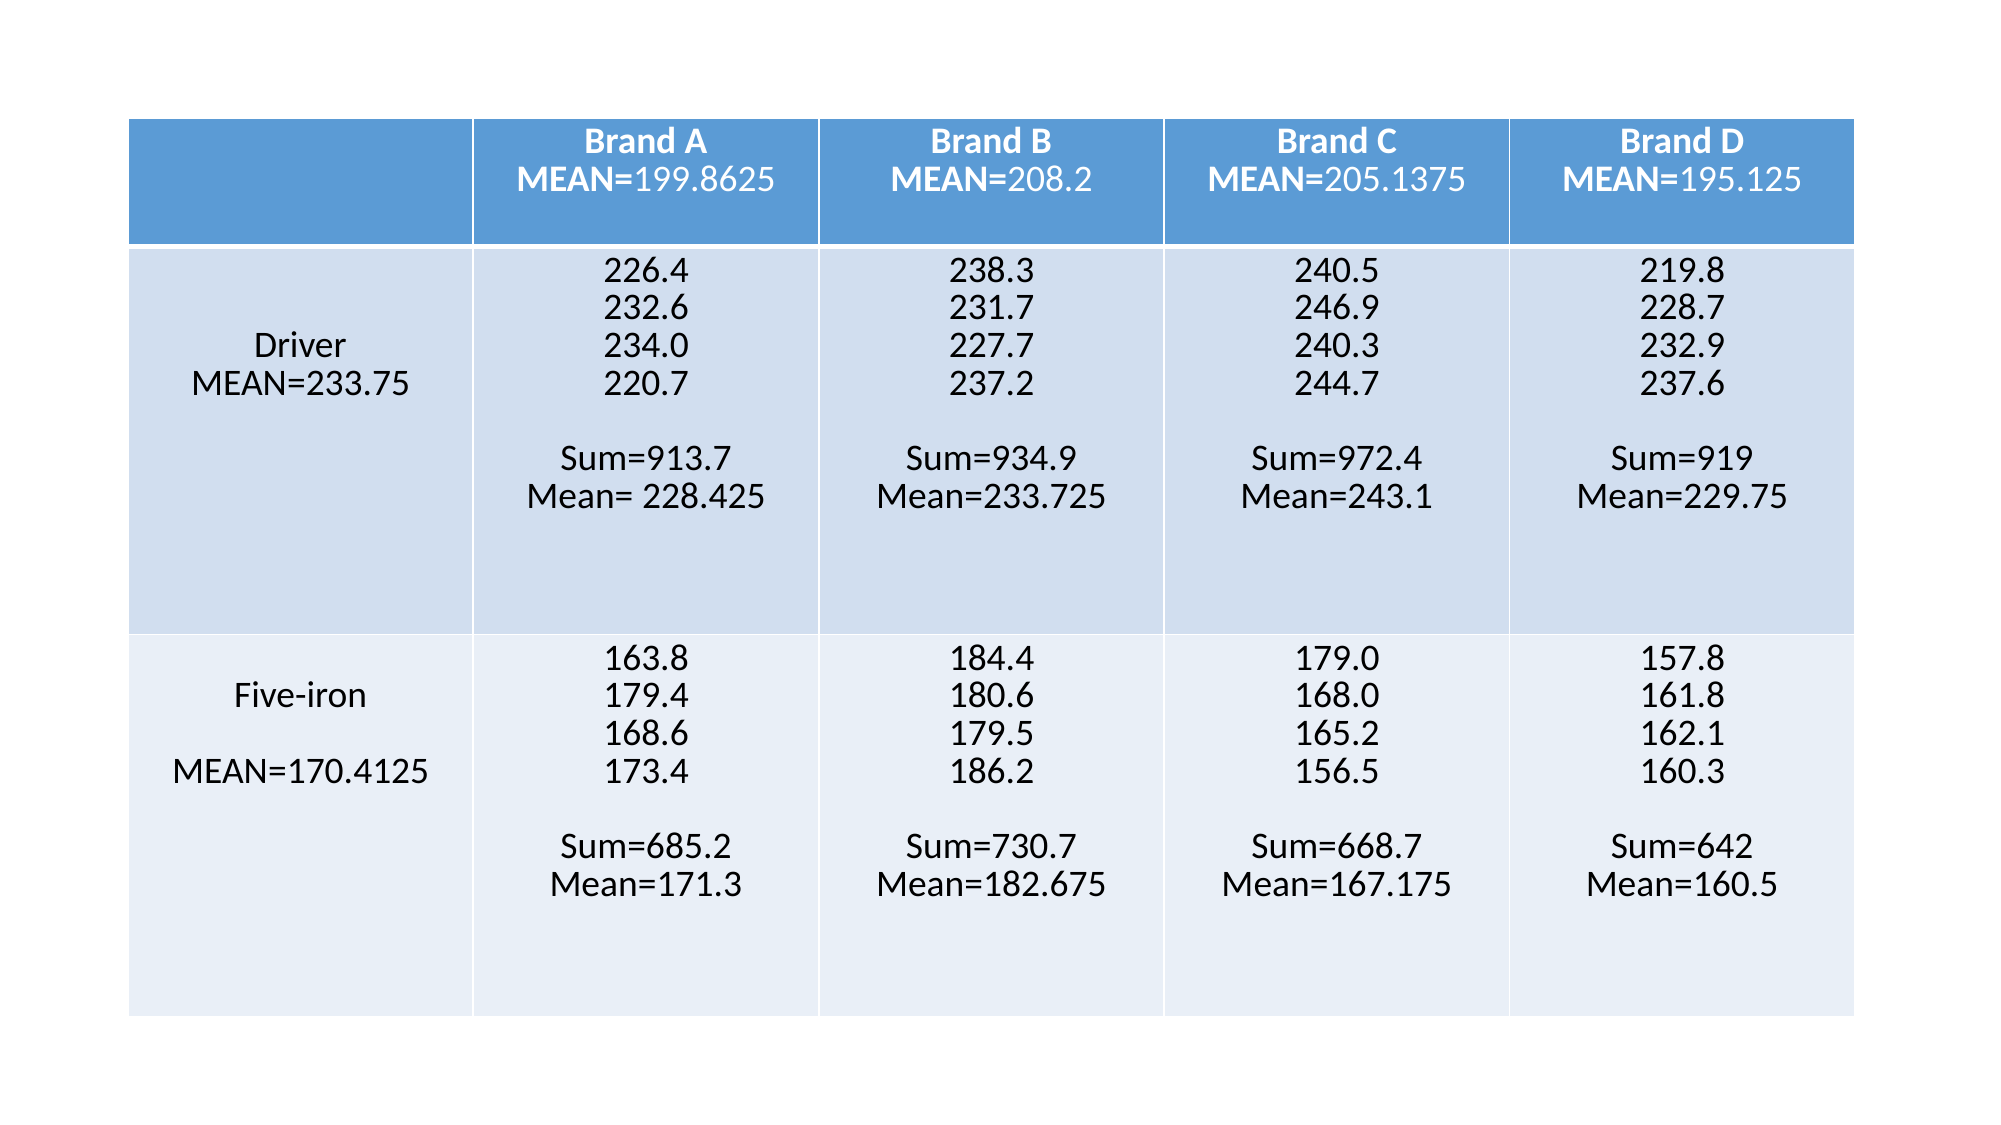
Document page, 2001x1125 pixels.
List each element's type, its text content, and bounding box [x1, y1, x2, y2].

table_header Brand B MEAN=208.2 [820, 119, 1163, 244]
table_cell 240.5 246.9 240.3 244.7 Sum=972.4 Mean=243.1 [1165, 249, 1509, 634]
table_header Brand A MEAN=199.8625 [474, 119, 818, 244]
table_cell 184.4 180.6 179.5 186.2 Sum=730.7 Mean=182.675 [820, 635, 1163, 1016]
table_cell Driver MEAN=233.75 [129, 249, 472, 634]
table_cell 163.8 179.4 168.6 173.4 Sum=685.2 Mean=171.3 [474, 635, 818, 1016]
table_cell 226.4 232.6 234.0 220.7 Sum=913.7 Mean= 228.425 [474, 249, 818, 634]
table_cell 219.8 228.7 232.9 237.6 Sum=919 Mean=229.75 [1510, 249, 1854, 634]
table_cell 157.8 161.8 162.1 160.3 Sum=642 Mean=160.5 [1510, 635, 1854, 1016]
table_cell 179.0 168.0 165.2 156.5 Sum=668.7 Mean=167.175 [1165, 635, 1509, 1016]
table_header [129, 119, 472, 244]
table_cell Five-iron MEAN=170.4125 [129, 635, 472, 1016]
table_cell 238.3 231.7 227.7 237.2 Sum=934.9 Mean=233.725 [820, 249, 1163, 634]
table_header Brand D MEAN=195.125 [1510, 119, 1854, 244]
table_header Brand C MEAN=205.1375 [1165, 119, 1509, 244]
